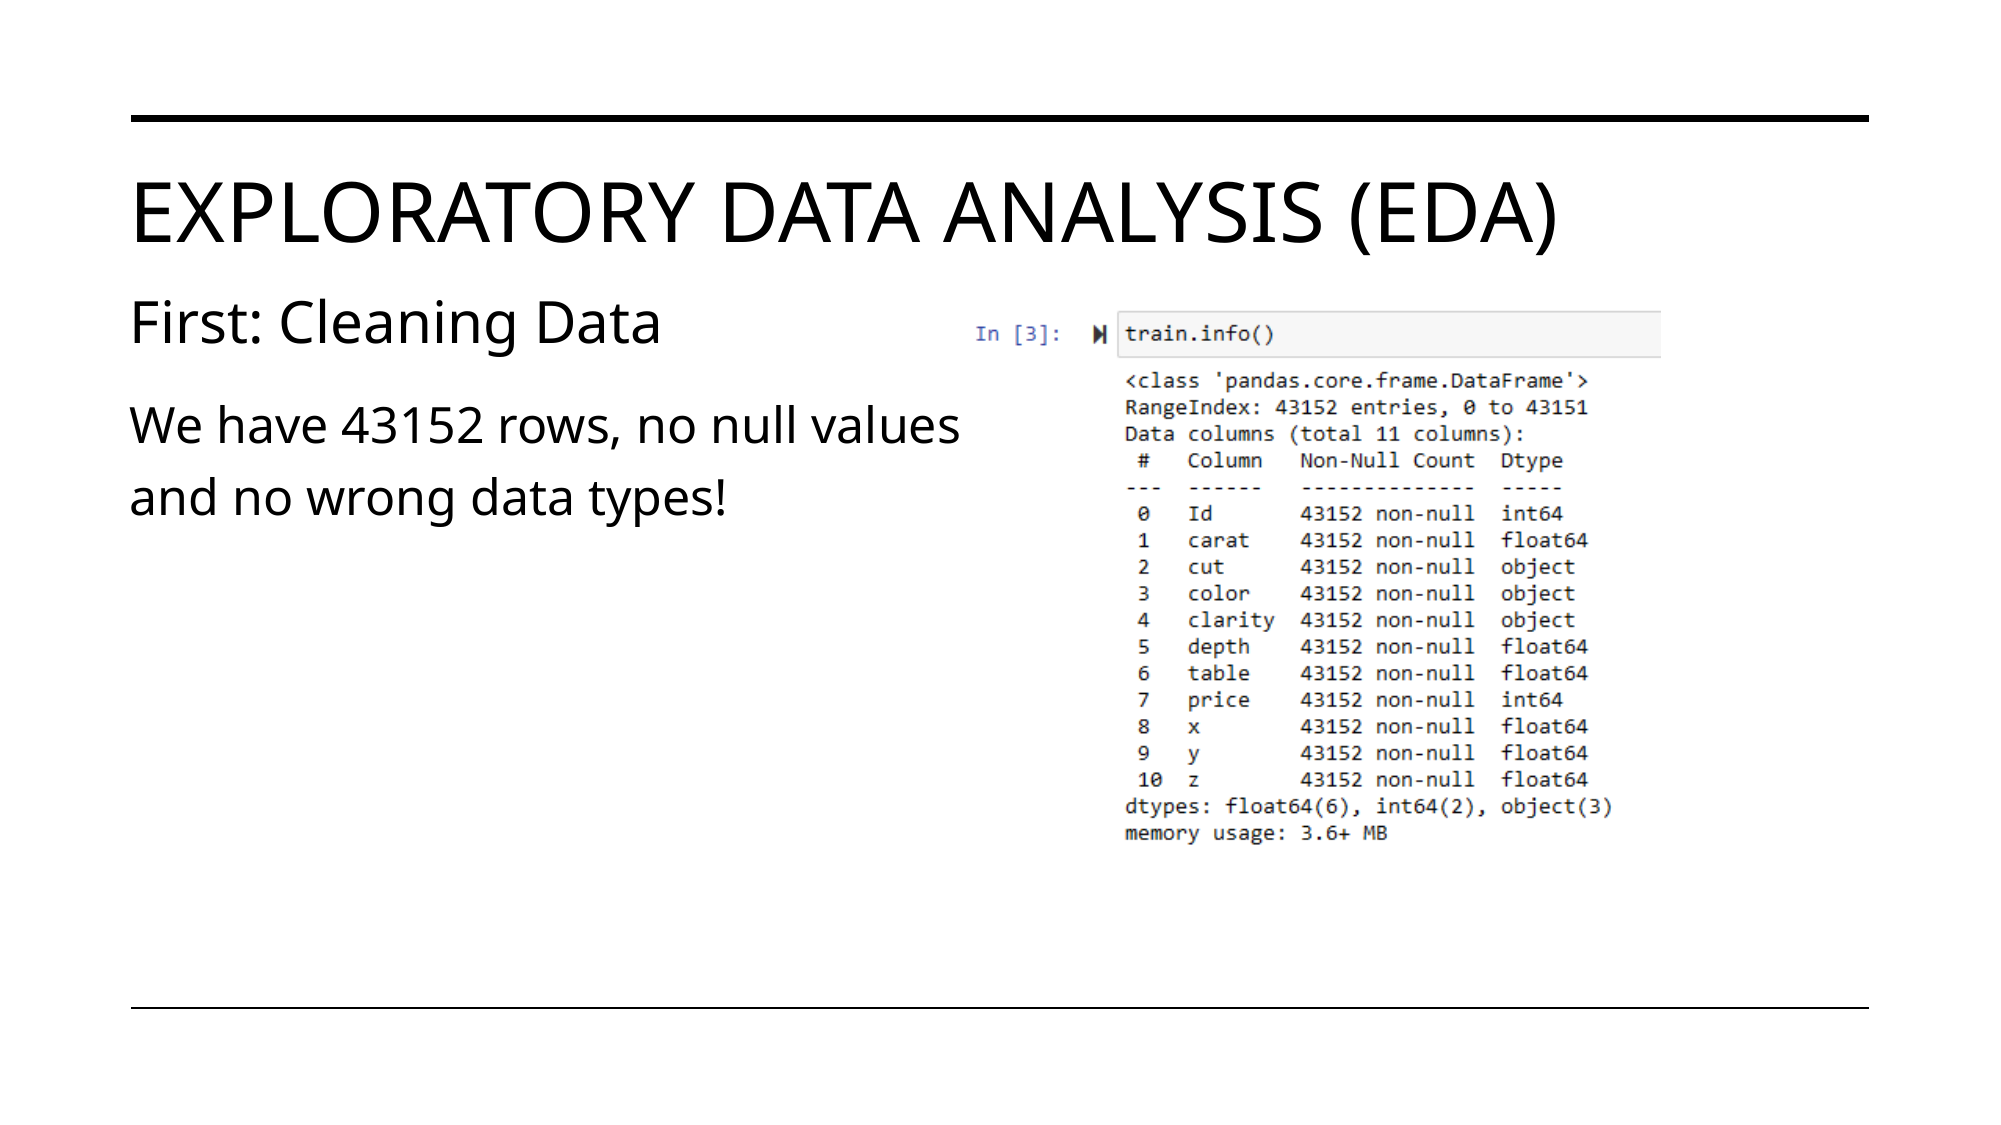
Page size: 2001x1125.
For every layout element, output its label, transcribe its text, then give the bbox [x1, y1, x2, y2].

picture [953, 294, 1661, 862]
title Exploratory data analysis (EDA) [114, 151, 1869, 263]
list First: Cleaning Data [114, 263, 1869, 373]
text_box We have 43152 rows, no null values and no wrong data types! [114, 373, 1869, 922]
